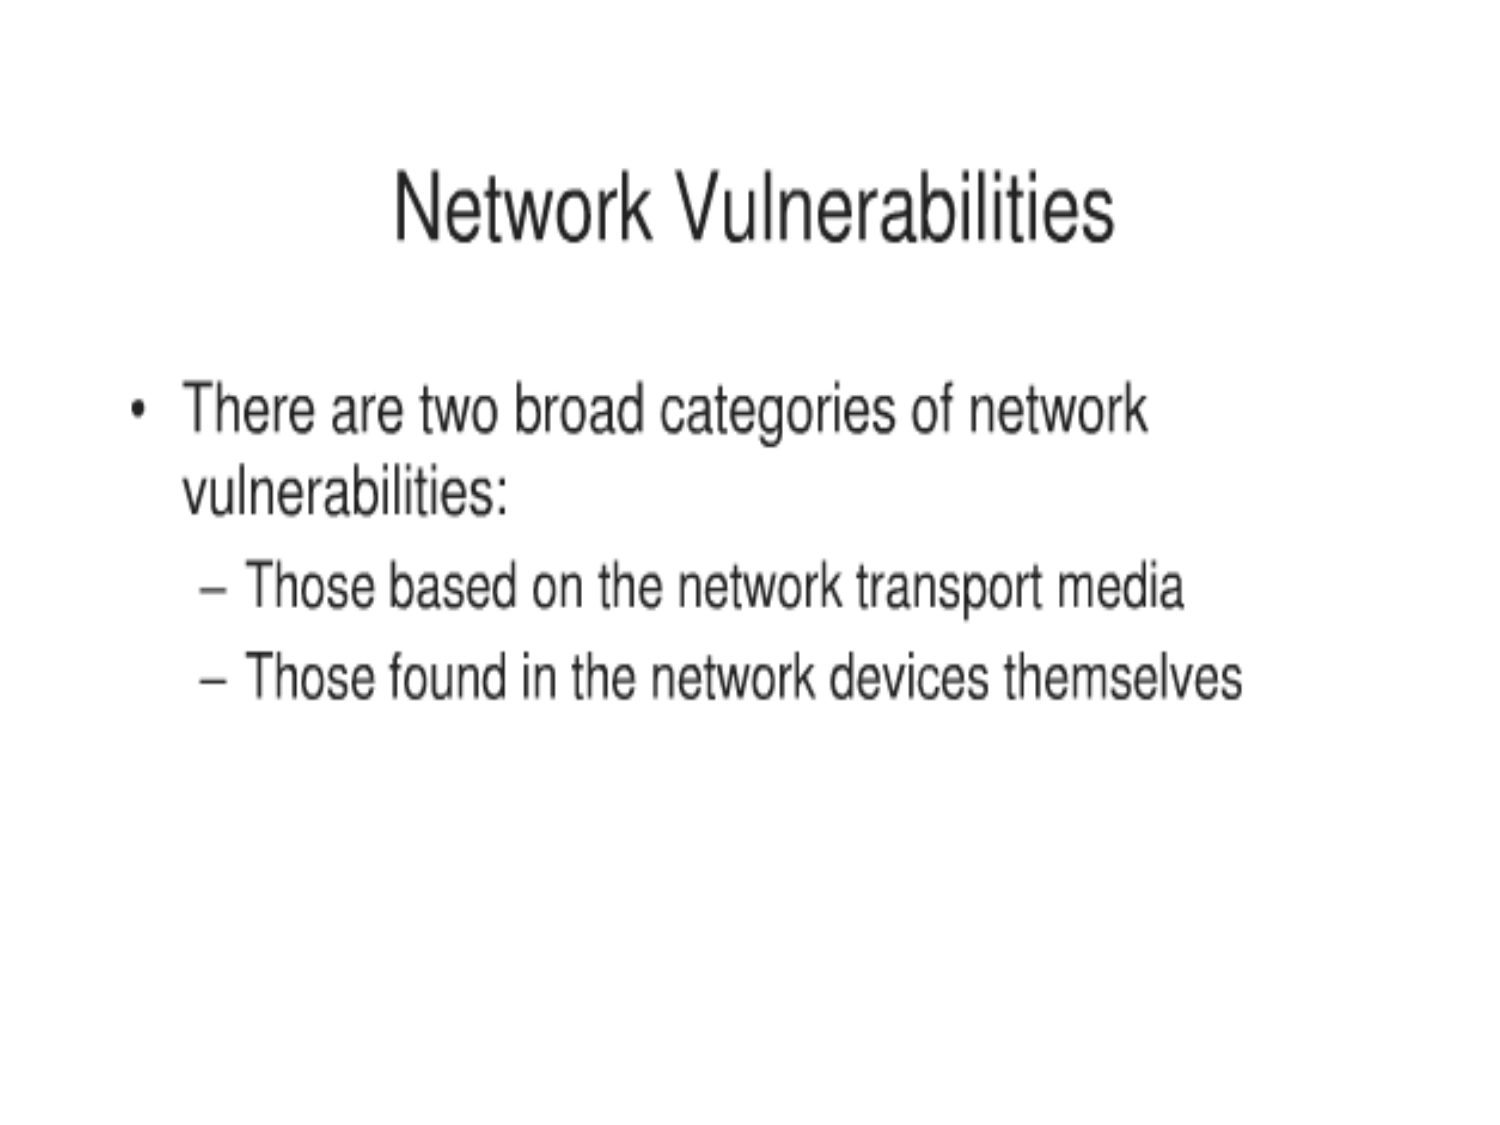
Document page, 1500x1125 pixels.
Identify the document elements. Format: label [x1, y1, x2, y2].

list [74, 87, 1388, 951]
